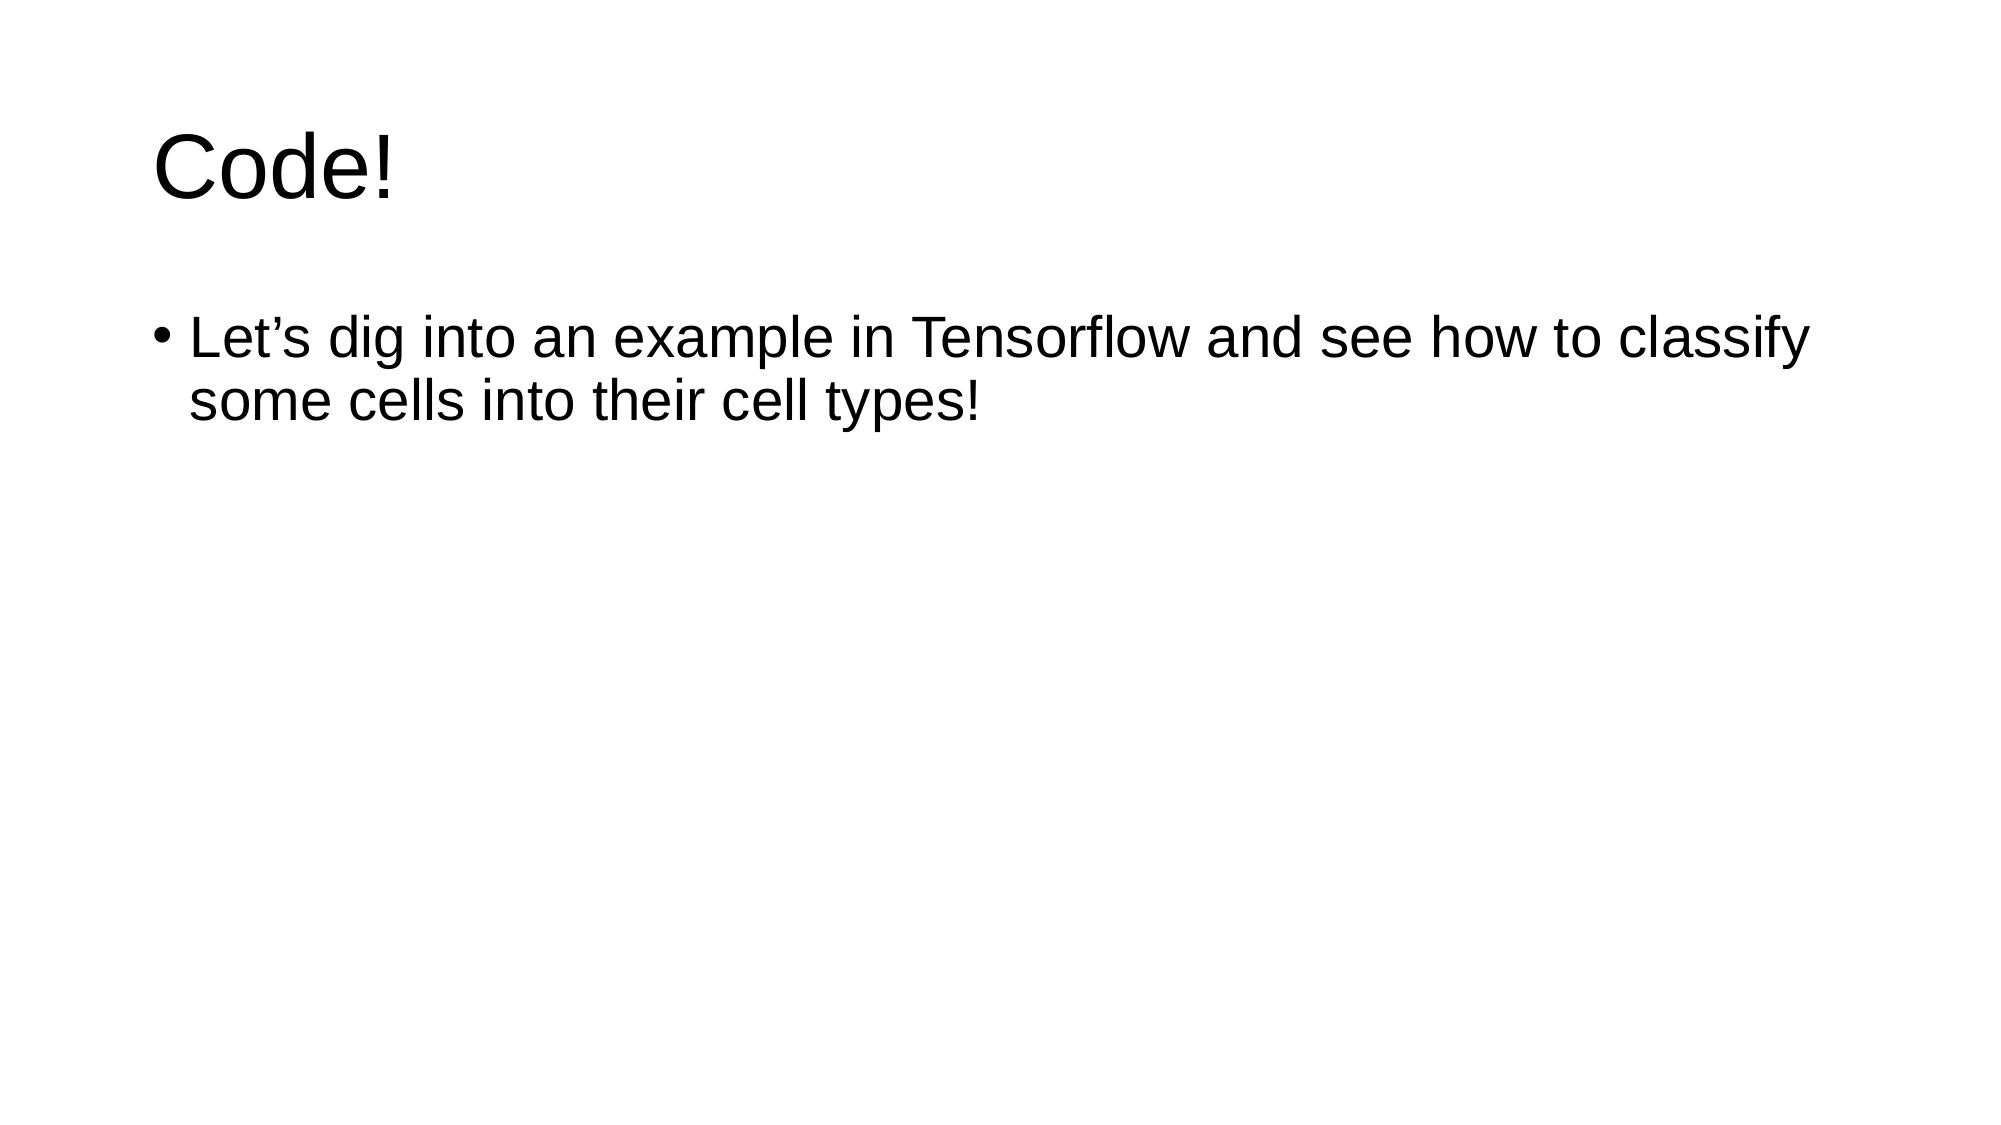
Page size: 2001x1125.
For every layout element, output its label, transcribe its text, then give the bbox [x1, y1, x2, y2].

title Code! [137, 59, 1863, 278]
list Let’s dig into an example in Tensorflow and see how to classify some cells into their cell types! [137, 299, 1863, 1014]
